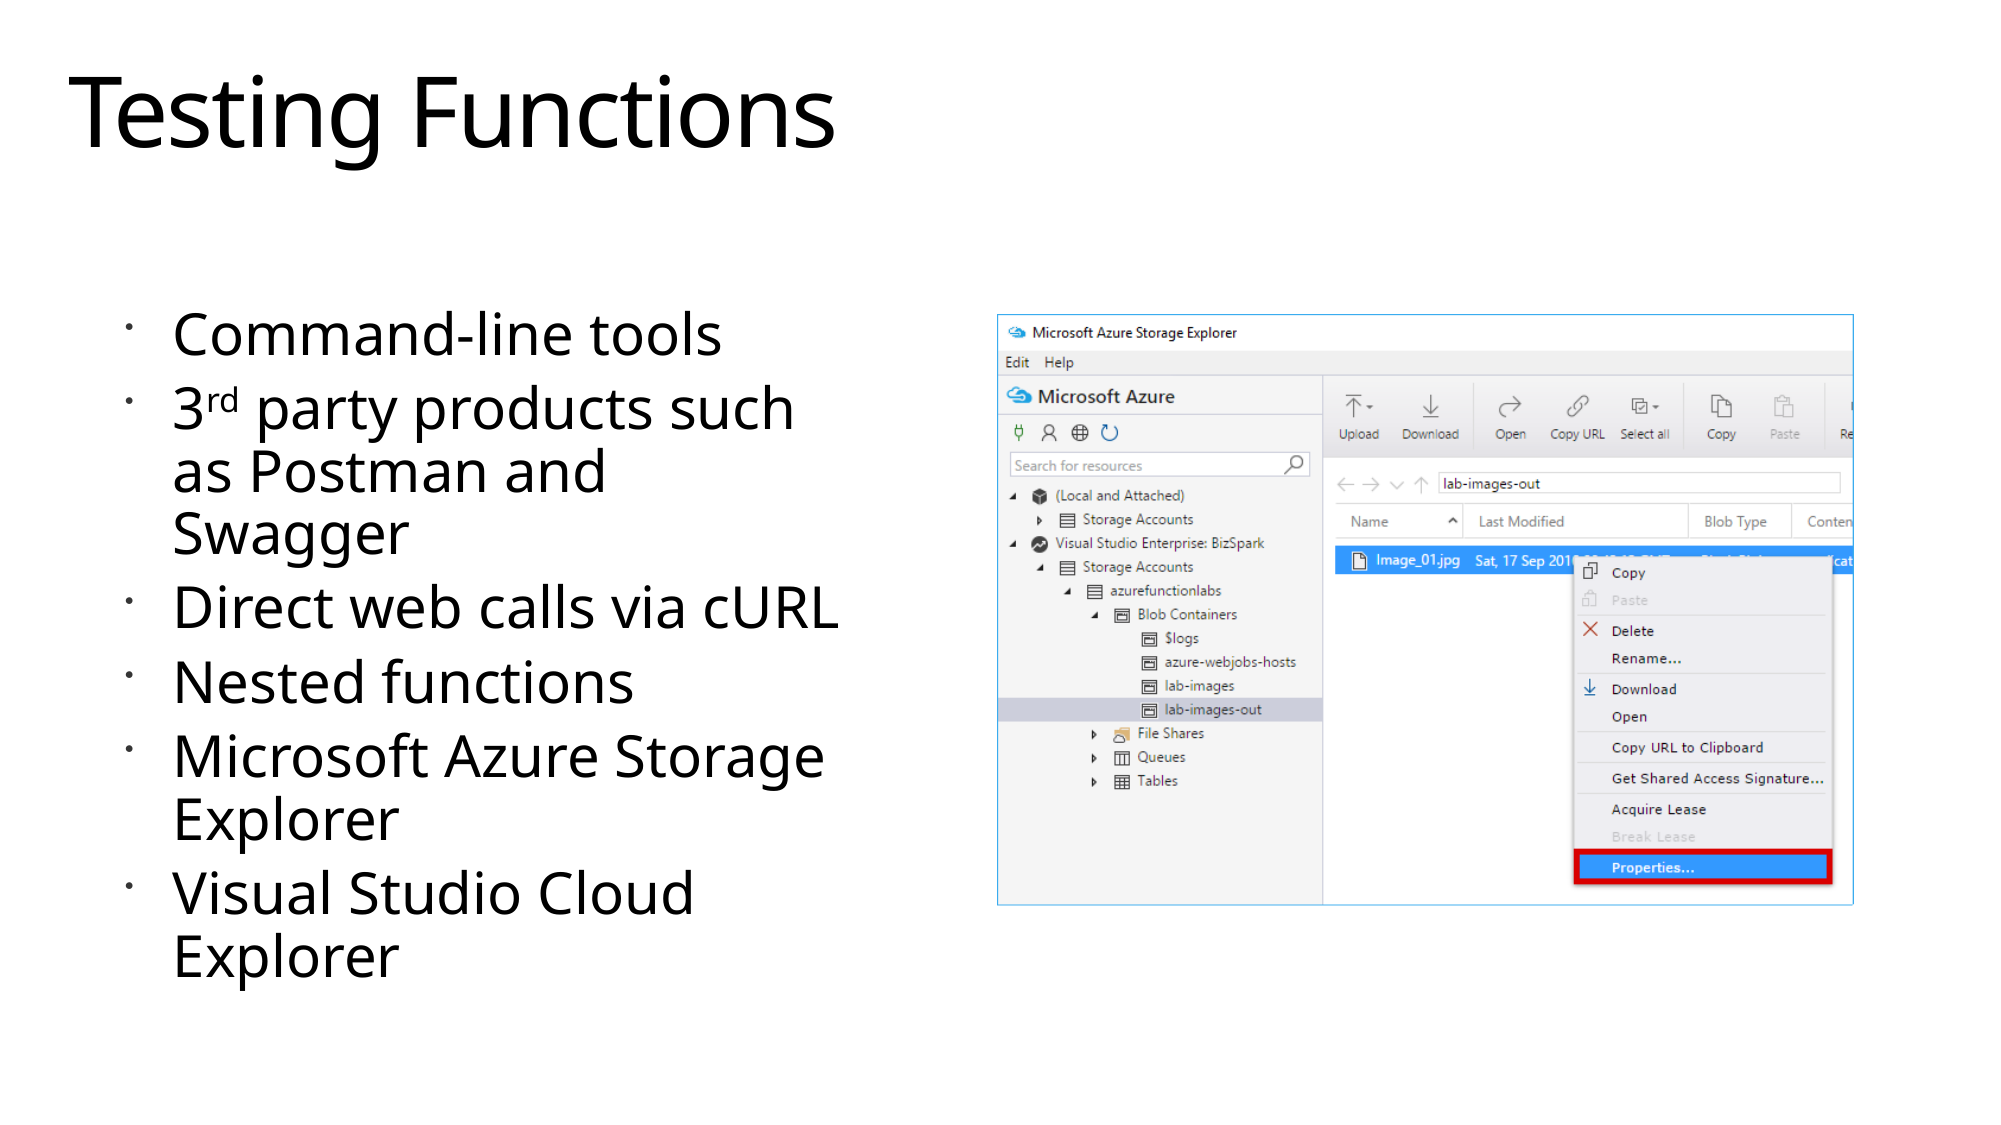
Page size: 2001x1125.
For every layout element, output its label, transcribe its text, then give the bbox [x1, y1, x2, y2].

list Command-line tools 3rd party products such as Postman and Swagger Direct web calls via cURL Nested functions Microsoft Azure Storage Explorer Visual Studio Cloud Explorer [44, 290, 874, 1025]
title Testing Functions [44, 47, 1957, 196]
picture [996, 314, 1855, 907]
